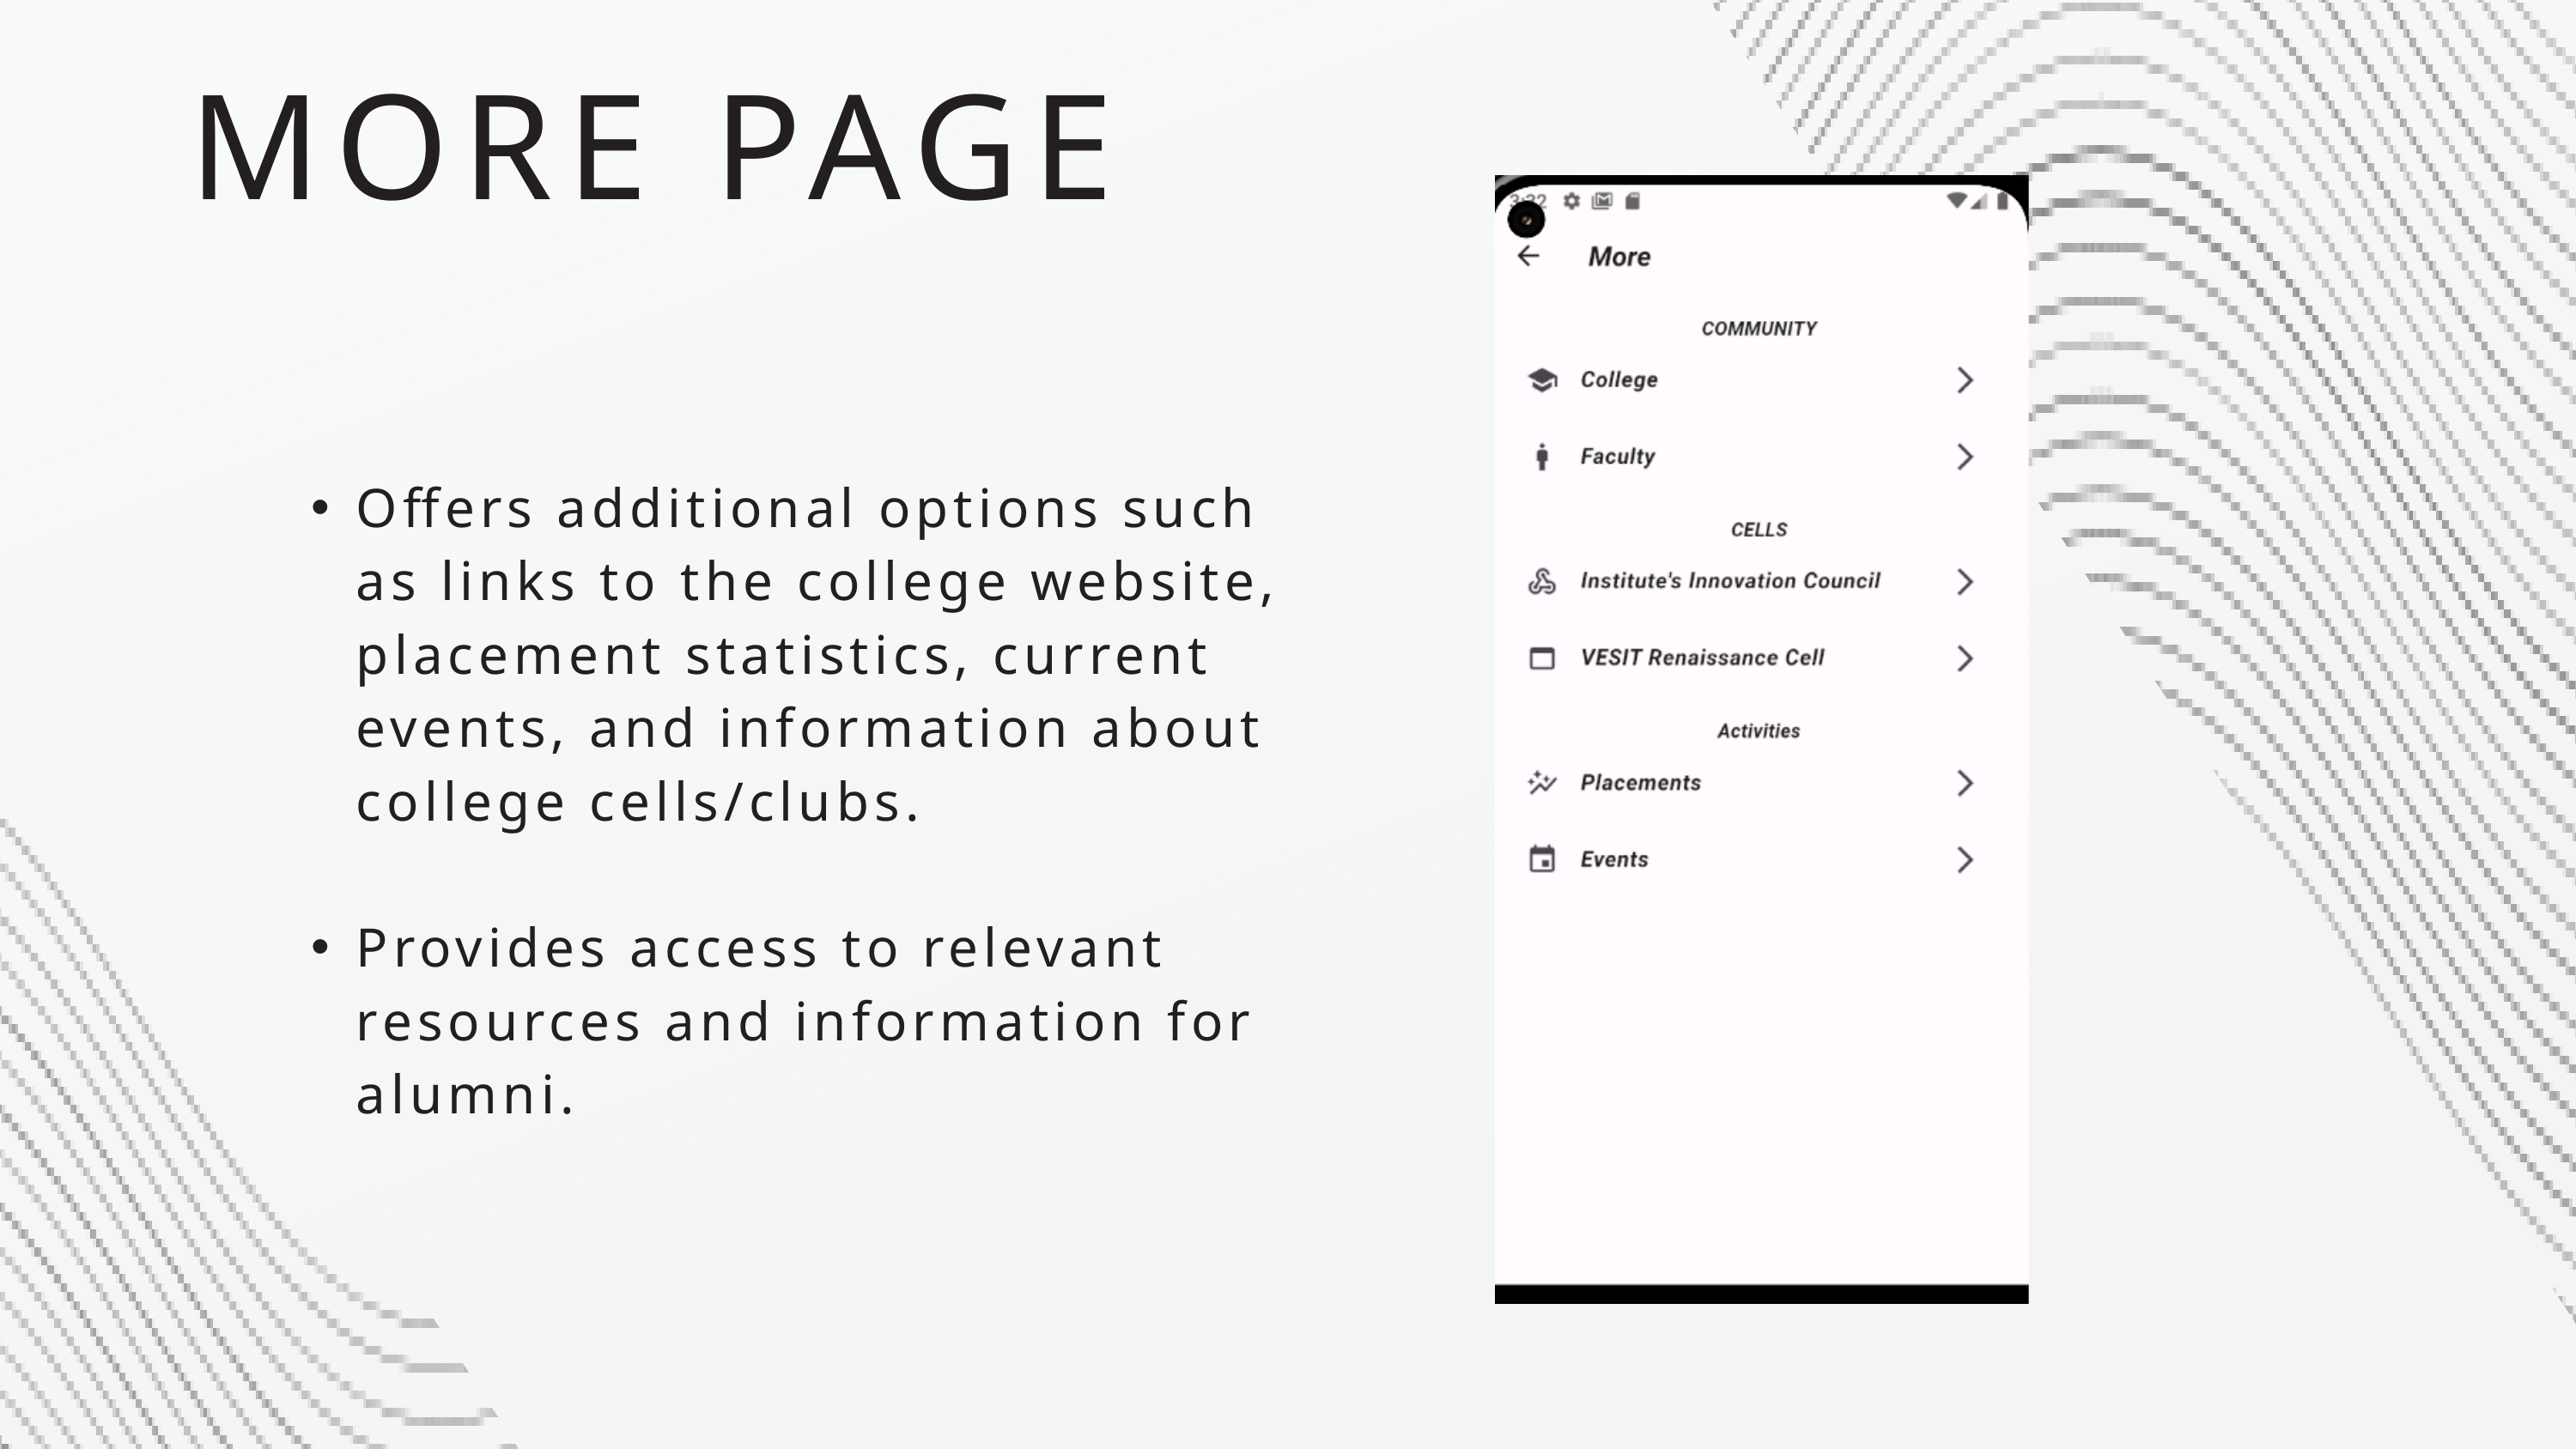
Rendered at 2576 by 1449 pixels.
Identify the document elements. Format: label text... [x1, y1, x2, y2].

text_box [0, 0, 2576, 1449]
text_box MORE PAGE [189, 75, 1622, 228]
text_box Offers additional options such as links to the college website, placement statistics, current events, and information about college cells/clubs. Provides access to relevant resources and information for alumni. [265, 464, 1327, 1449]
text_box [0, 739, 265, 1449]
text_box [1709, 0, 2576, 1325]
text_box [1495, 175, 2029, 1304]
